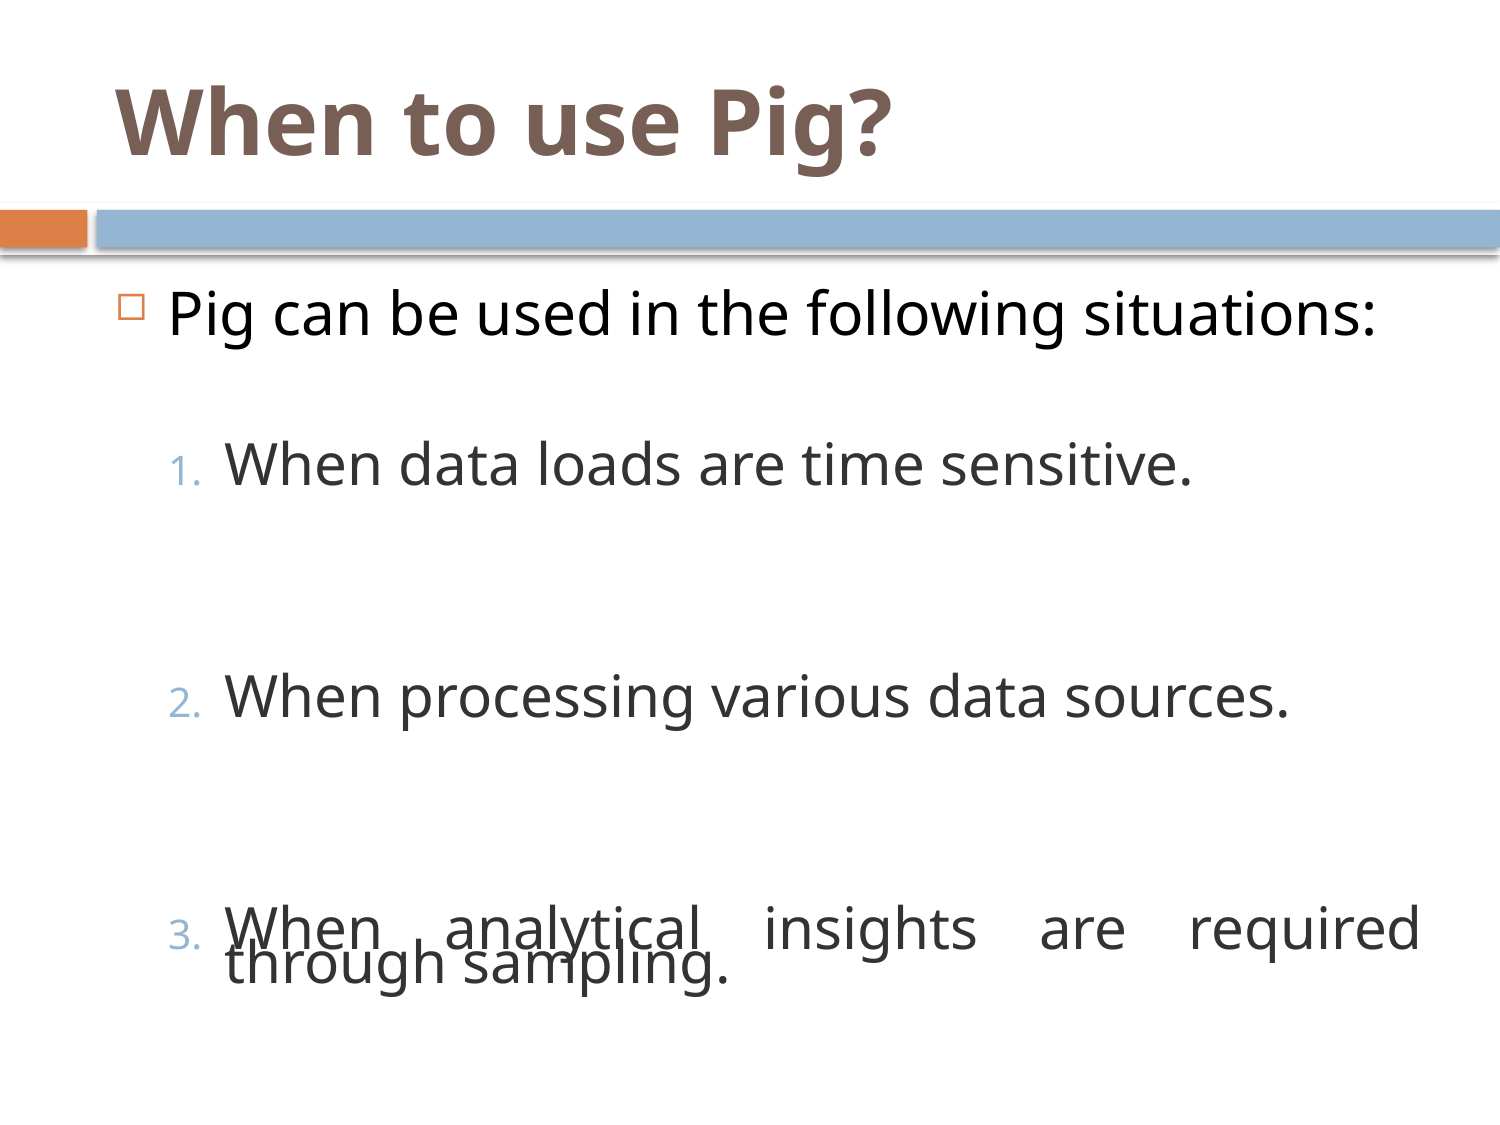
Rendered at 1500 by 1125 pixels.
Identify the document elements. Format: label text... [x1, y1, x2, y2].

title When to use Pig? [100, 37, 1439, 201]
list Pig can be used in the following situations: When data loads are time sensitive. When processing various data sources. When analytical insights are required through sampling. [100, 262, 1439, 1001]
